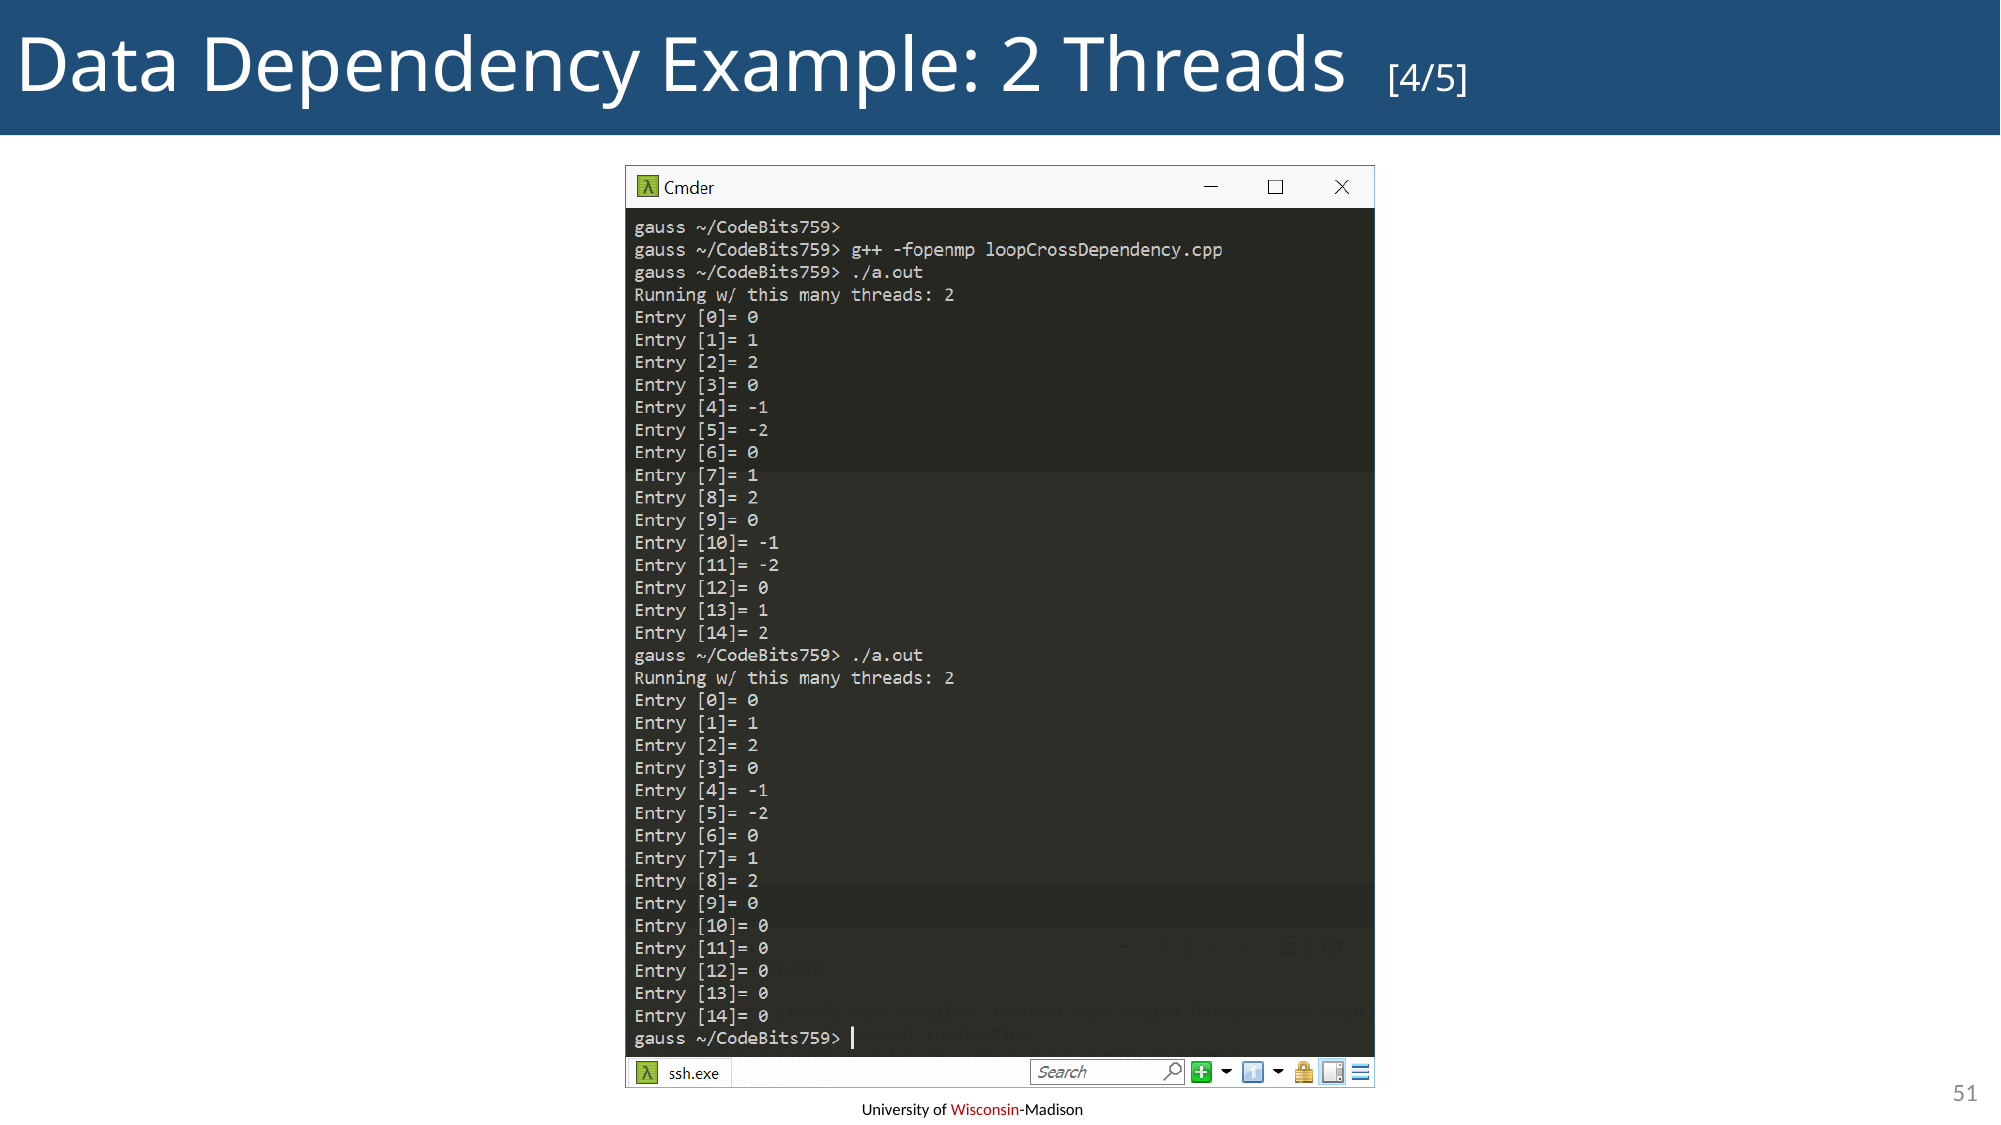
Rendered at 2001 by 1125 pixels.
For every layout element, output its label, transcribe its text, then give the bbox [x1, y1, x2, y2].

picture [625, 165, 1375, 1088]
title Data Dependency Example: 2 Threads [4/5] [0, 0, 2000, 136]
slide_number 51 [1879, 1069, 1994, 1114]
